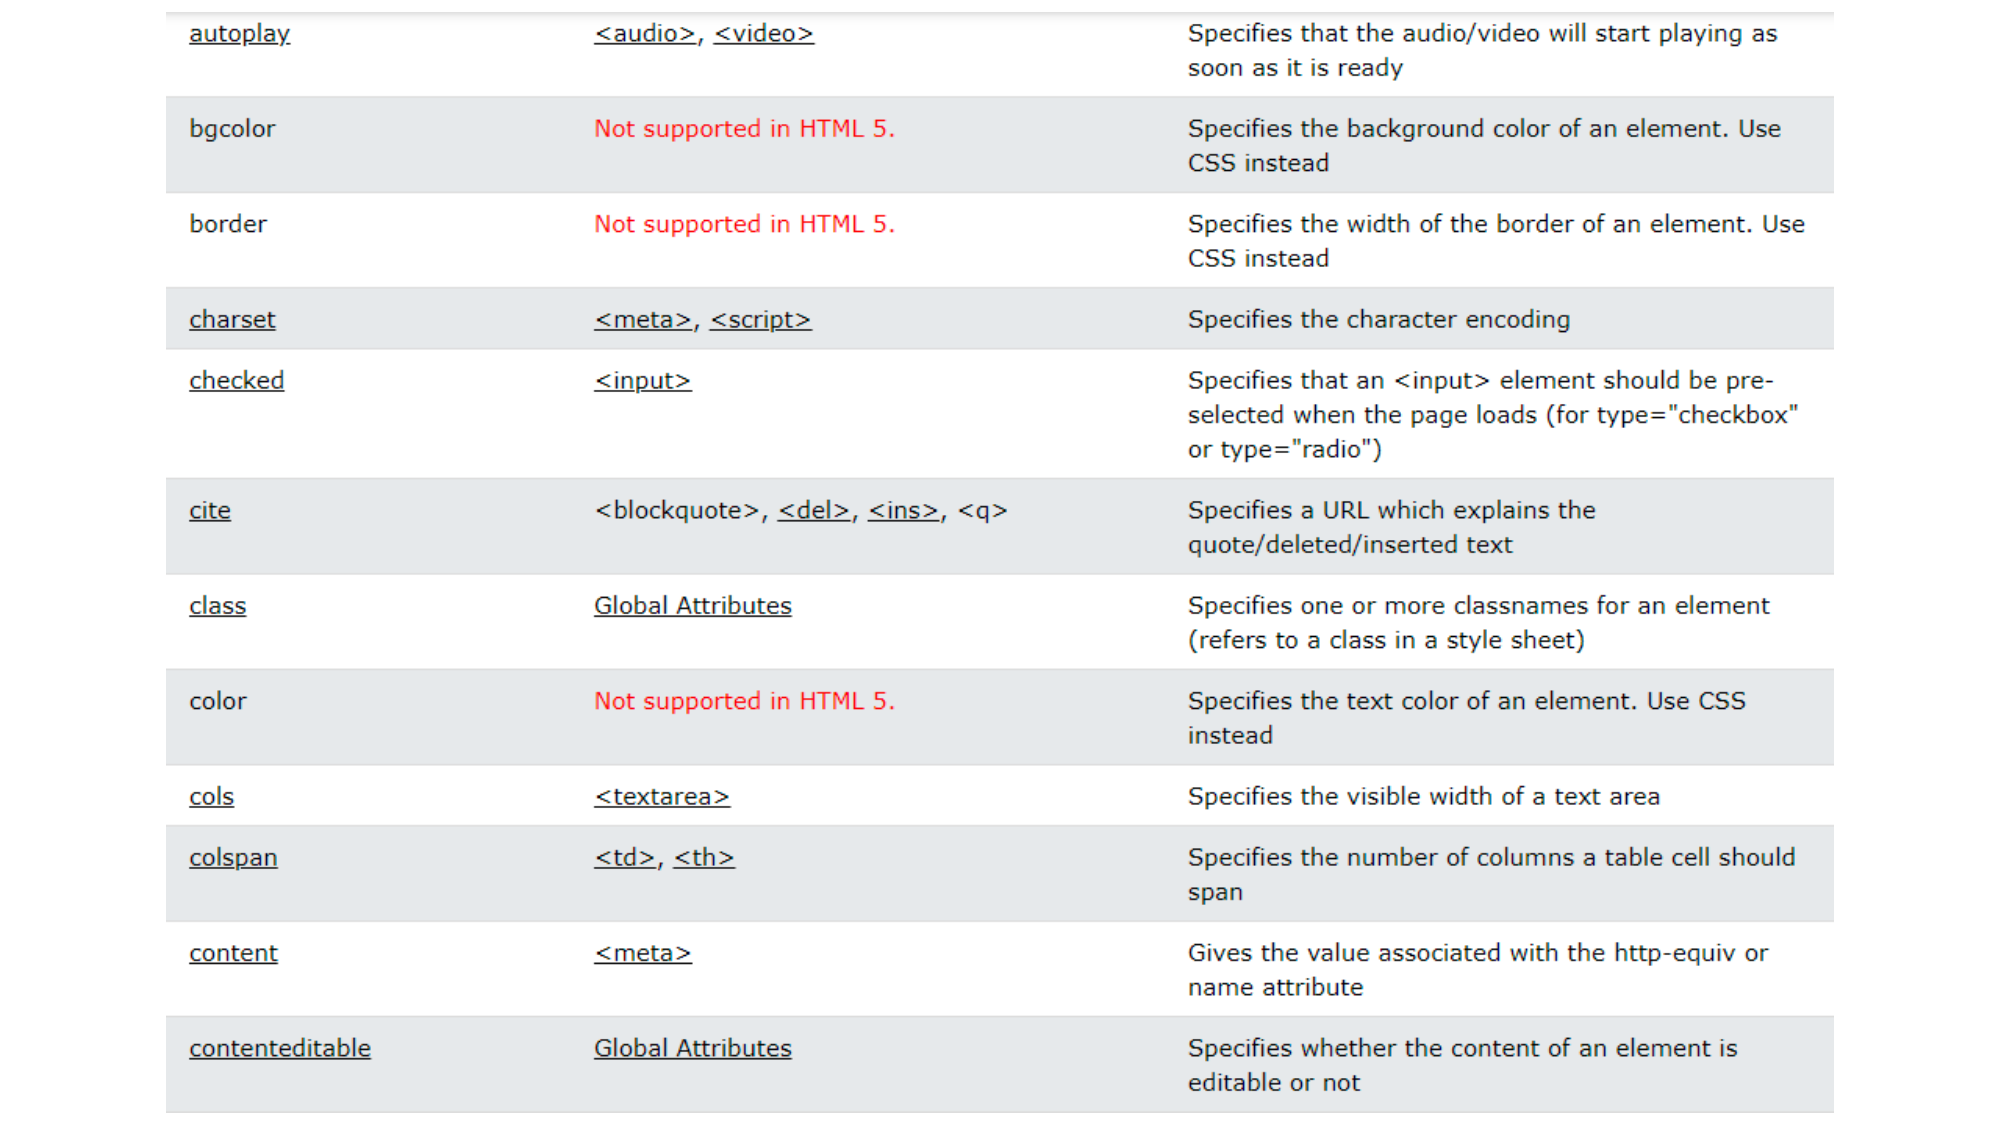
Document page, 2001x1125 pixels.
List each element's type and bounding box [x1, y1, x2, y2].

picture [166, 12, 1834, 1113]
